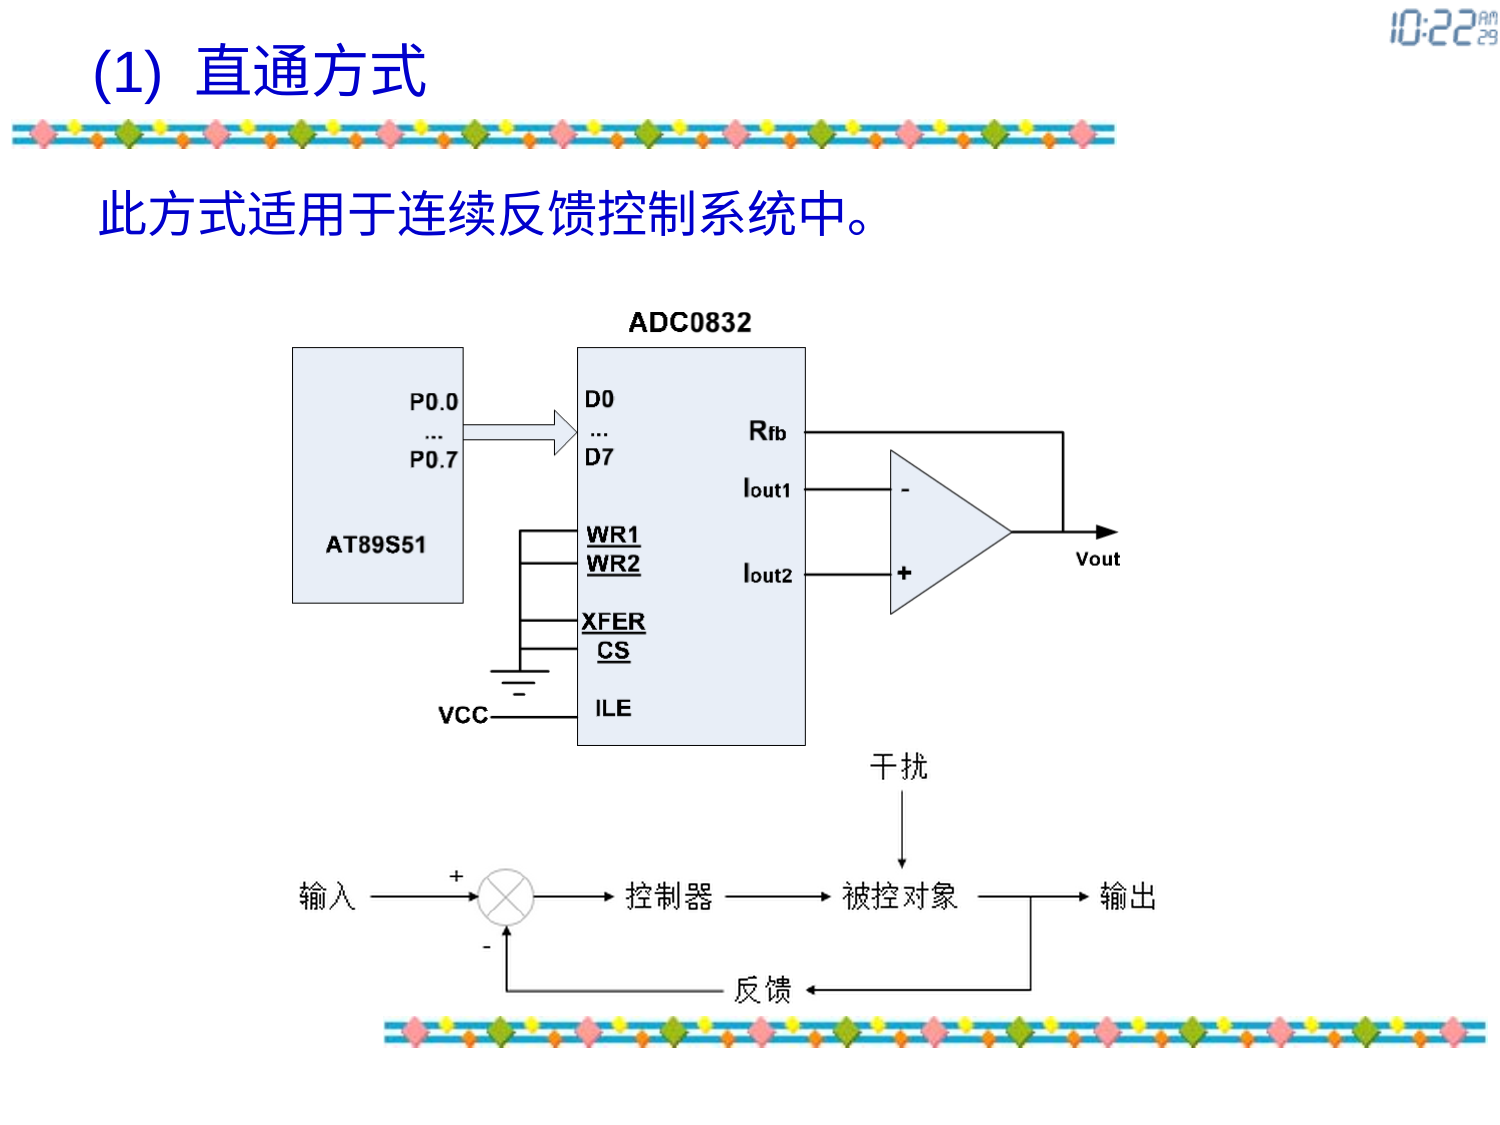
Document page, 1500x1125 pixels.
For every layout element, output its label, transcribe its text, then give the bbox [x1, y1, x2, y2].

picture [11, 119, 1117, 149]
text_box 此方式适用于连续反馈控制系统中。 [82, 175, 912, 250]
picture [1371, 0, 1500, 56]
picture [383, 1016, 1488, 1048]
picture [284, 303, 1157, 1008]
text_box (1) 直通方式 [78, 40, 1479, 112]
